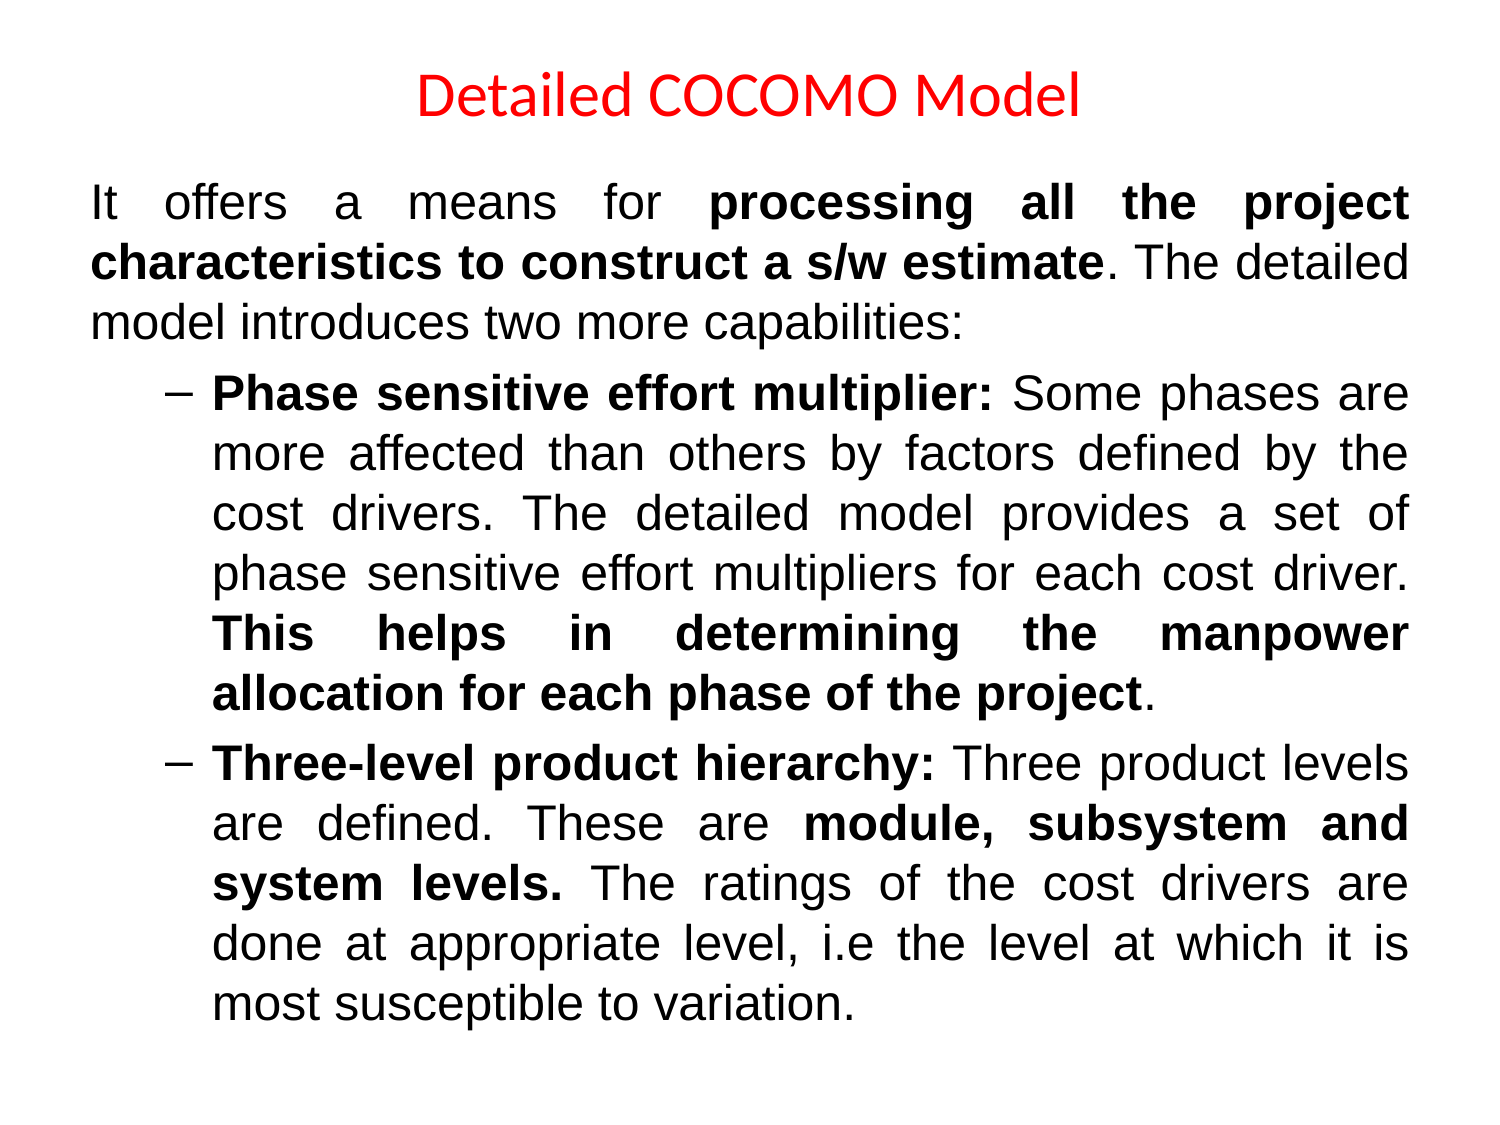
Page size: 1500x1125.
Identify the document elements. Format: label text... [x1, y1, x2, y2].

title Detailed COCOMO Model [75, 45, 1425, 138]
list It offers a means for processing all the project characteristics to construct a s/w estimate. The detailed model introduces two more capabilities: Phase sensitive effort multiplier: Some phases are more affected than others by factors defined by the cost drivers. The detailed model provides a set of phase sensitive effort multipliers for each cost driver. This helps in determining the manpower allocation for each phase of the project. Three-level product hierarchy: Three product levels are defined. These are module, subsystem and system levels. The ratings of the cost drivers are done at appropriate level, i.e the level at which it is most susceptible to variation. [75, 162, 1425, 1080]
